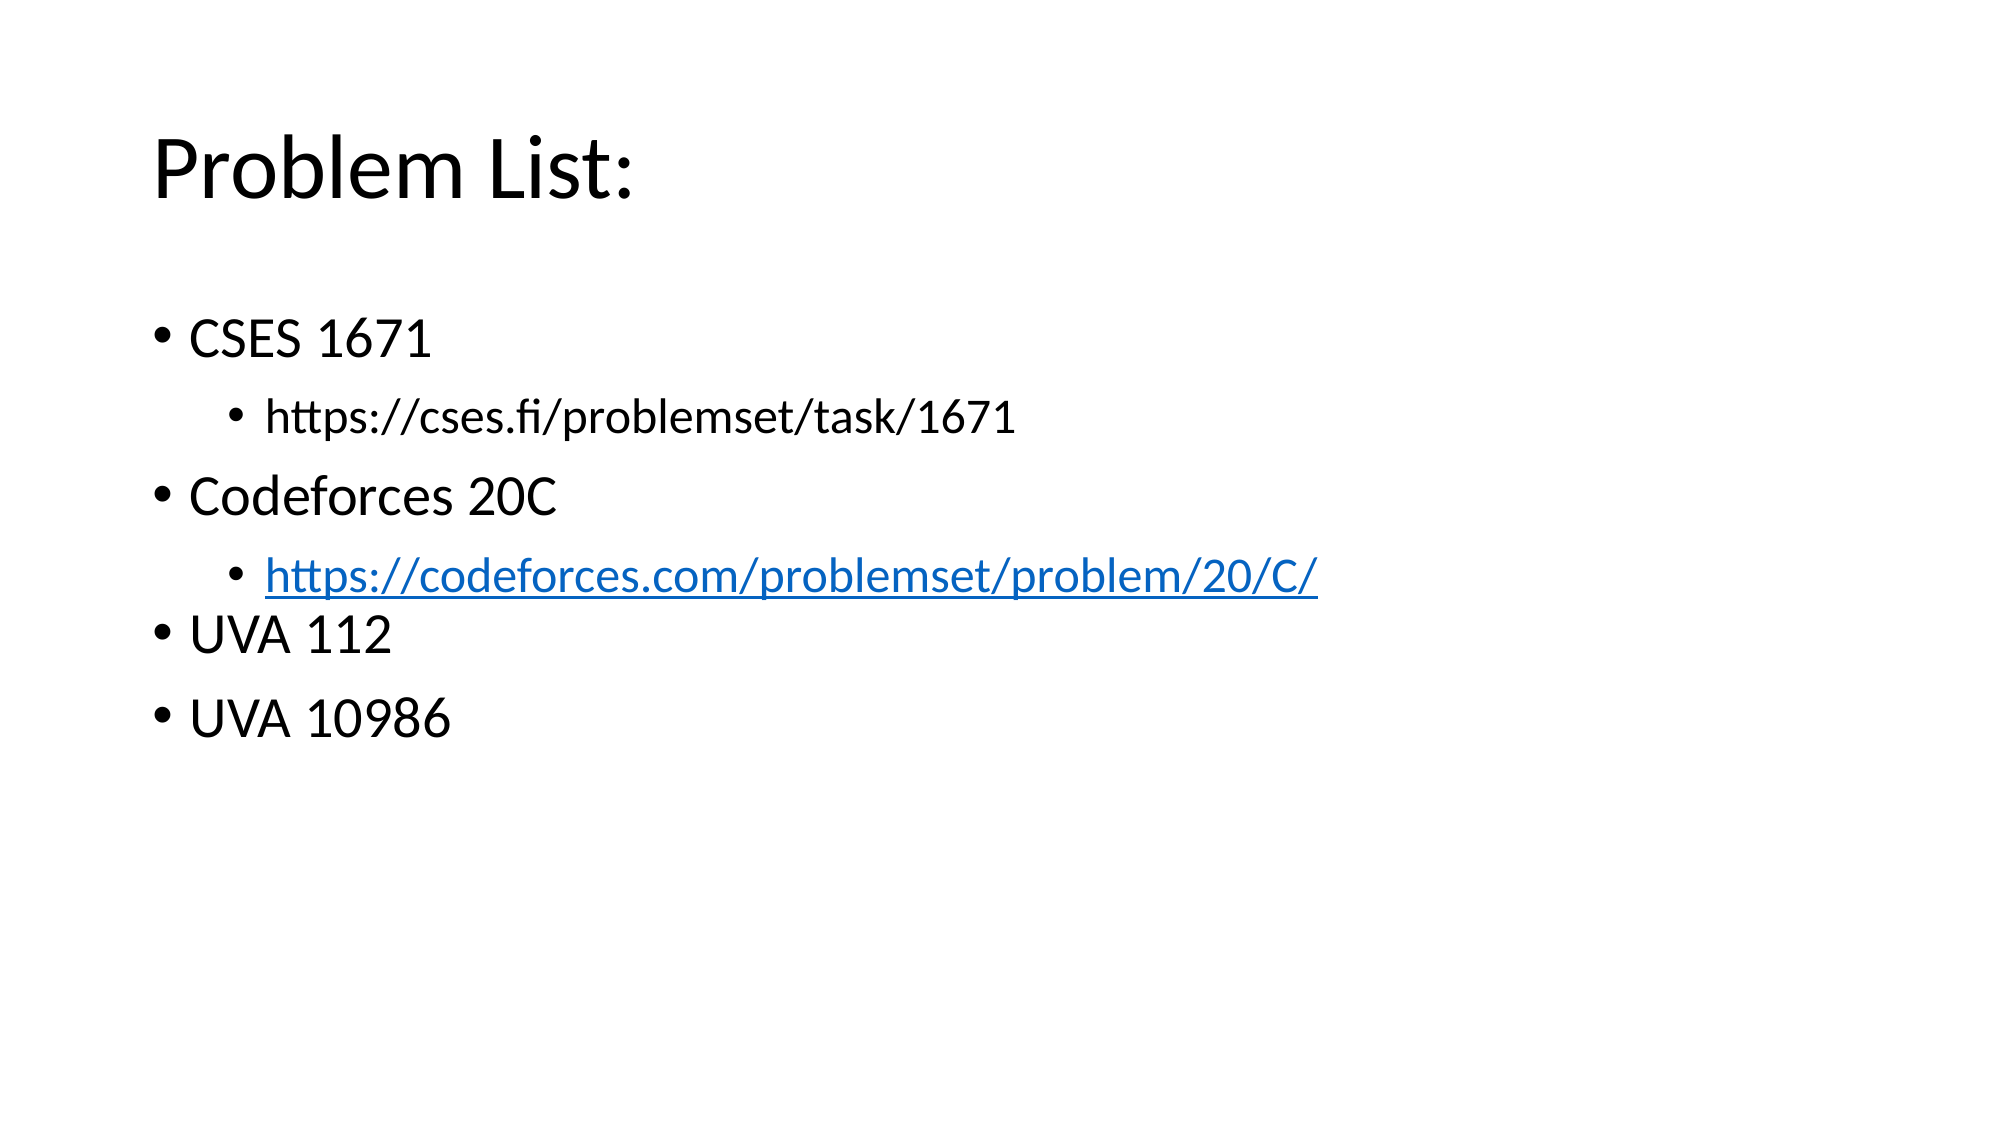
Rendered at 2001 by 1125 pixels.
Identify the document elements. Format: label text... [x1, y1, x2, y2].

title Problem List: [137, 59, 1863, 278]
list CSES 1671 https://cses.fi/problemset/task/1671 Codeforces 20C https://codeforces.com/problemset/problem/20/C/ UVA 112 UVA 10986 [137, 299, 1863, 1014]
